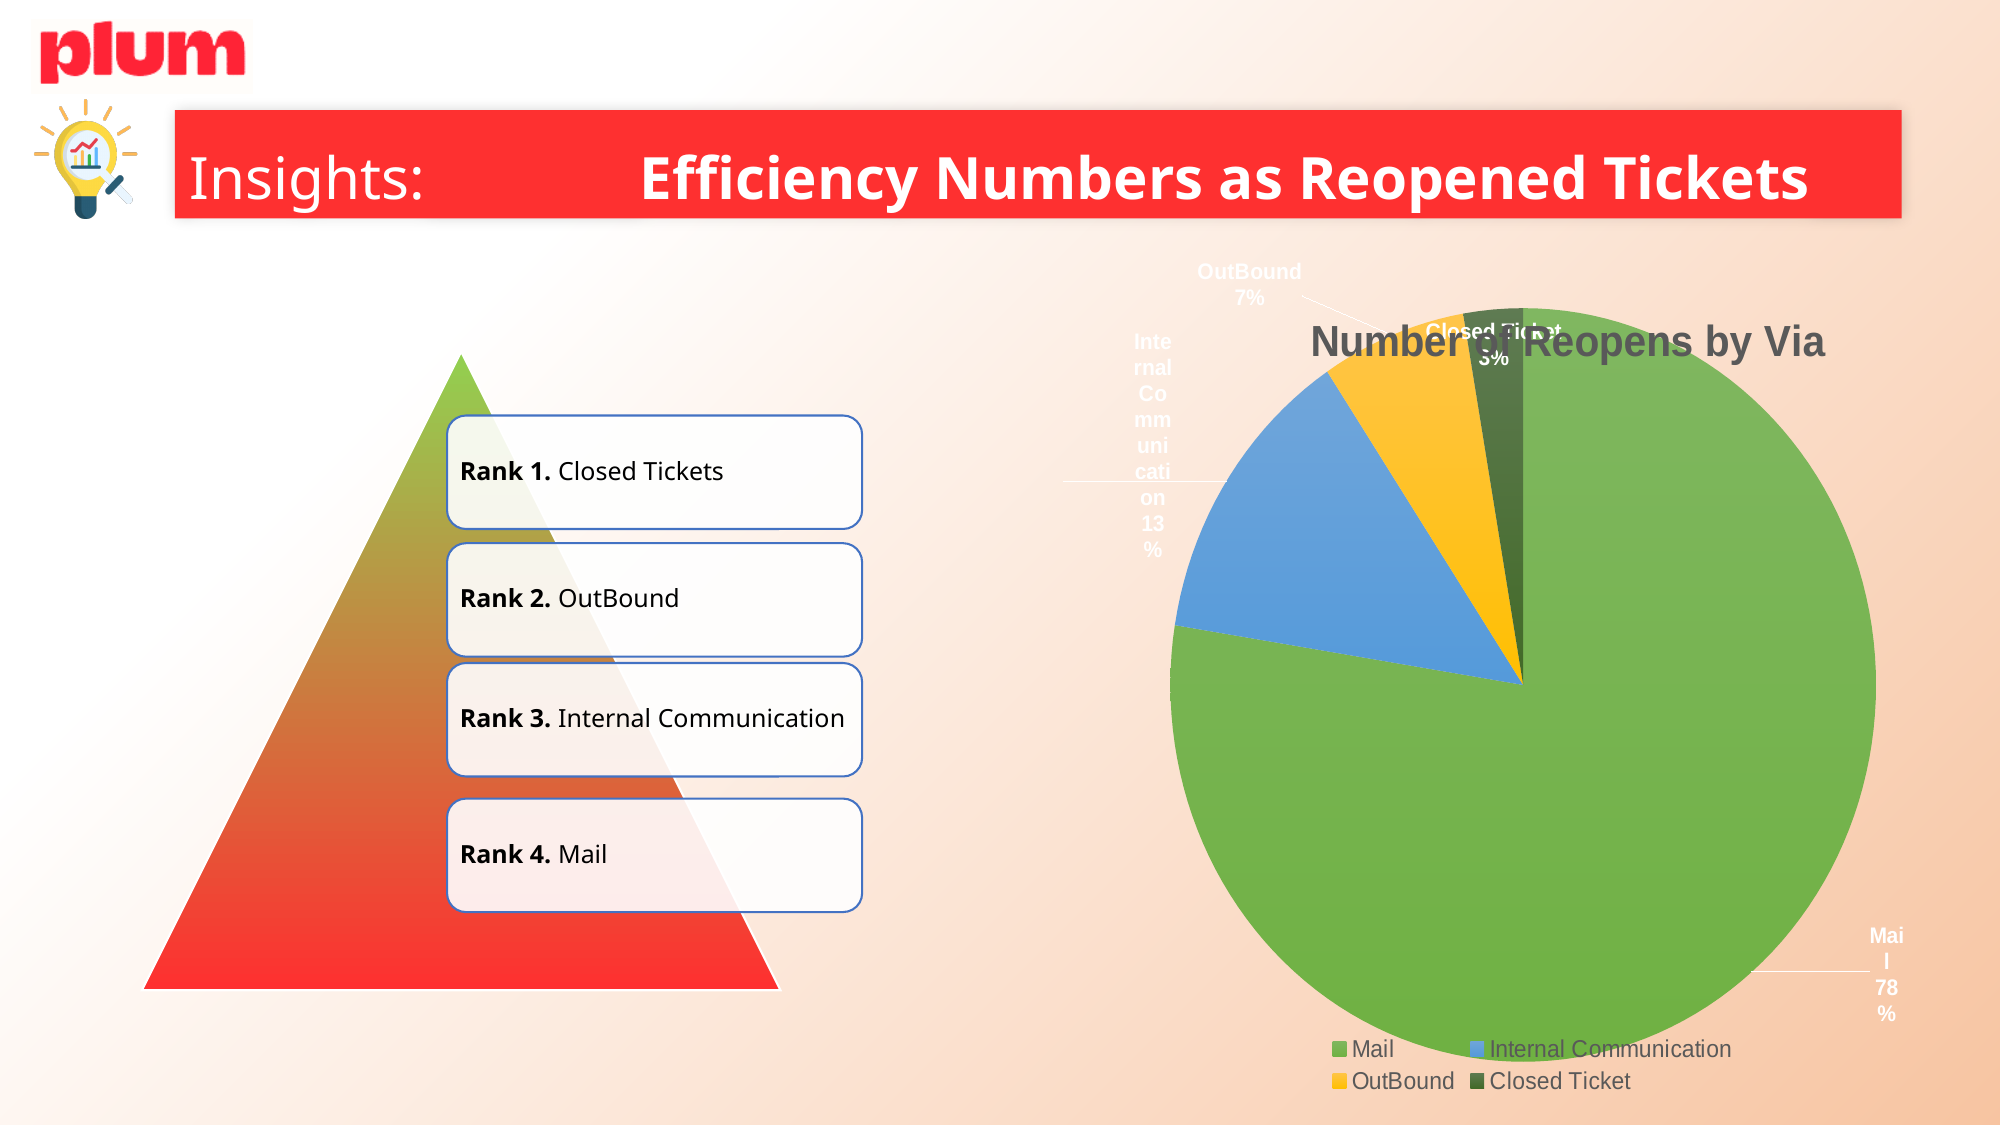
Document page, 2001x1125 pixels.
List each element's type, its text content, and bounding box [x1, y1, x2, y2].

title Insights: Efficiency Numbers as Reopened Tickets [174, 110, 1902, 219]
picture [31, 19, 253, 94]
chart [1063, 241, 1932, 1101]
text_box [141, 351, 863, 991]
text_box [29, 100, 142, 219]
